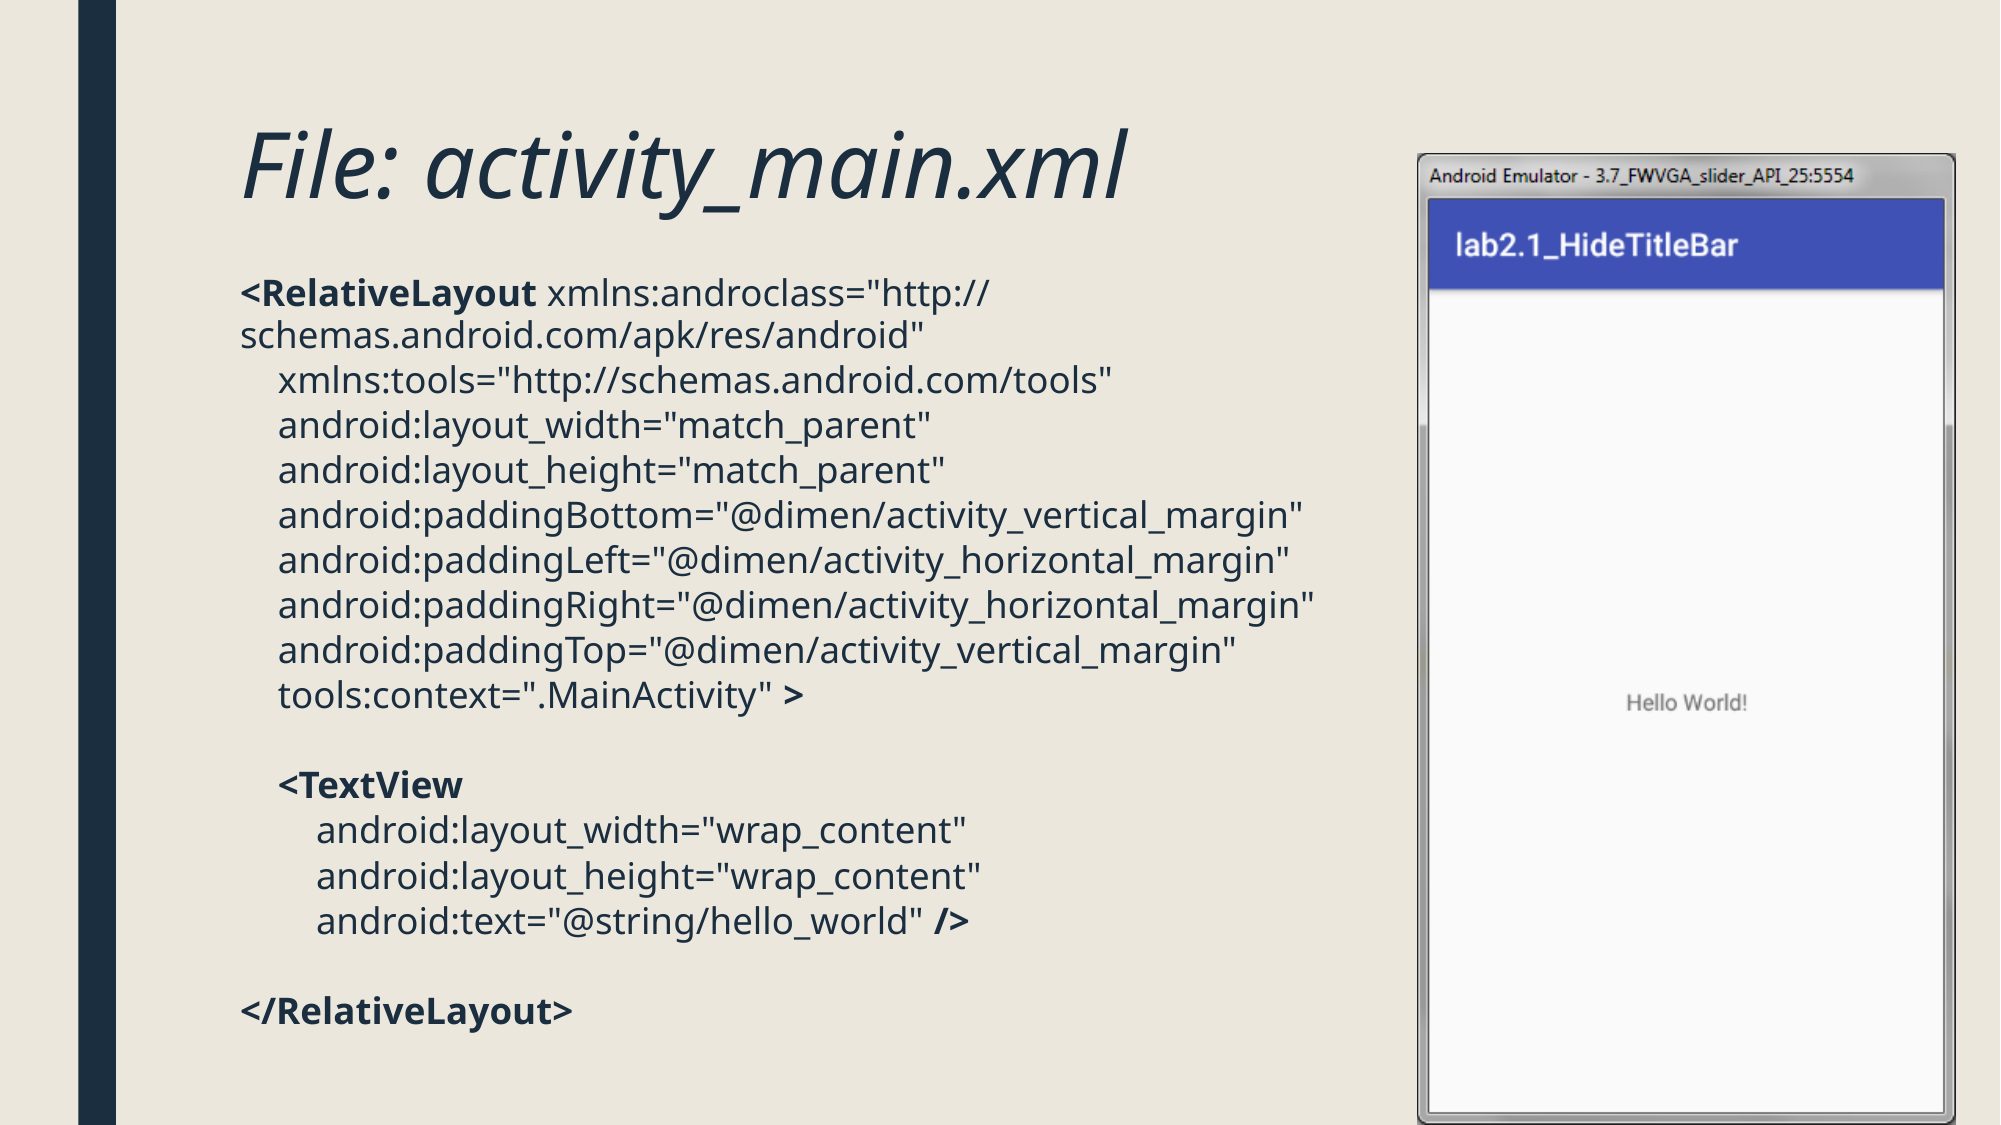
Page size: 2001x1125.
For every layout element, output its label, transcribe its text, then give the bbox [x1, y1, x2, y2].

list <RelativeLayout xmlns:androclass="http://schemas.android.com/apk/res/android" xmlns:tools="http://schemas.android.com/tools" android:layout_width="match_parent" android:layout_height="match_parent" android:paddingBottom="@dimen/activity_vertical_margin" android:paddingLeft="@dimen/activity_horizontal_margin" android:paddingRight="@dimen/activity_horizontal_margin" android:paddingTop="@dimen/activity_vertical_margin" tools:context=".MainActivity" > <TextView android:layout_width="wrap_content" android:layout_height="wrap_content" android:text="@string/hello_world" /> </RelativeLayout> [225, 266, 1357, 1059]
title File: activity_main.xml [225, 112, 1800, 251]
picture [1417, 153, 1956, 1125]
